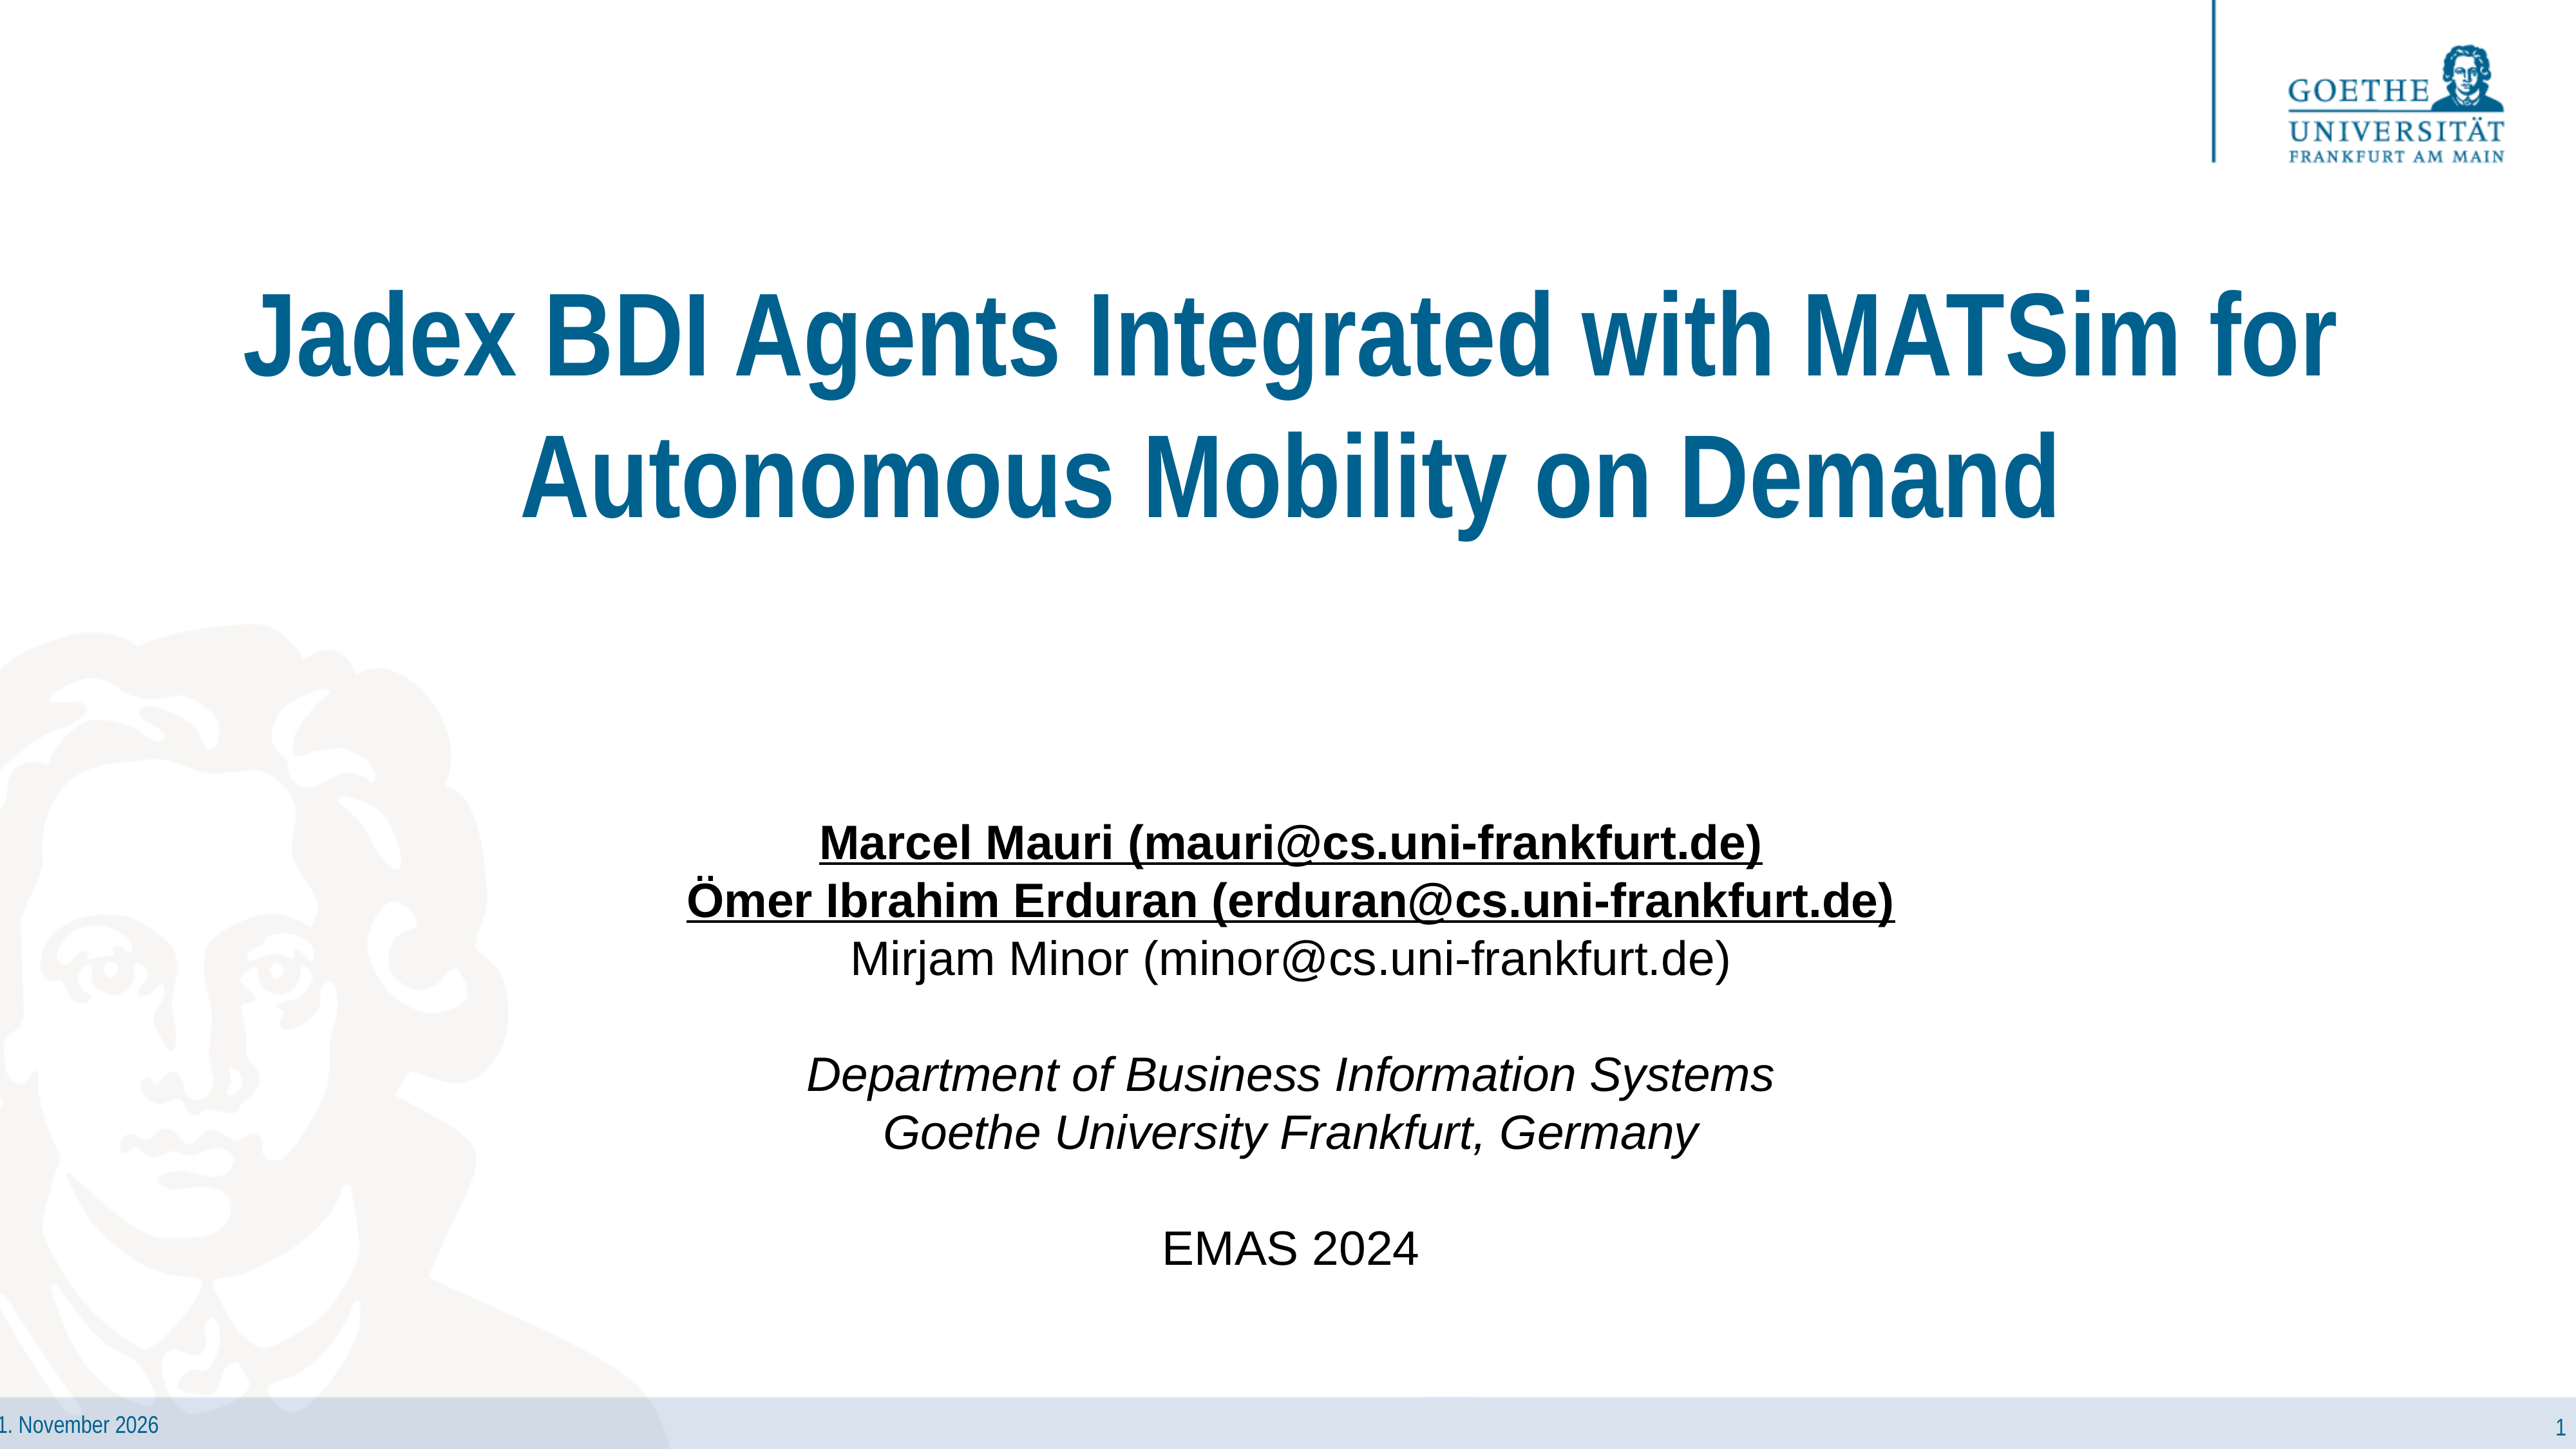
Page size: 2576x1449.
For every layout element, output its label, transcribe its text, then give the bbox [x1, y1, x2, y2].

subtitle Marcel Mauri (mauri@cs.uni-frankfurt.de) Ömer Ibrahim Erduran (erduran@cs.uni-frankfurt.de) Mirjam Minor (minor@cs.uni-frankfurt.de) Department of Business Information Systems Goethe University Frankfurt, Germany EMAS 2024 [200, 781, 2382, 1280]
title Jadex BDI Agents Integrated with MATSim for Autonomous Mobility on Demand [200, 252, 2382, 762]
picture [0, 0, 2576, 1449]
slide_number 1 [2382, 1407, 2576, 1430]
